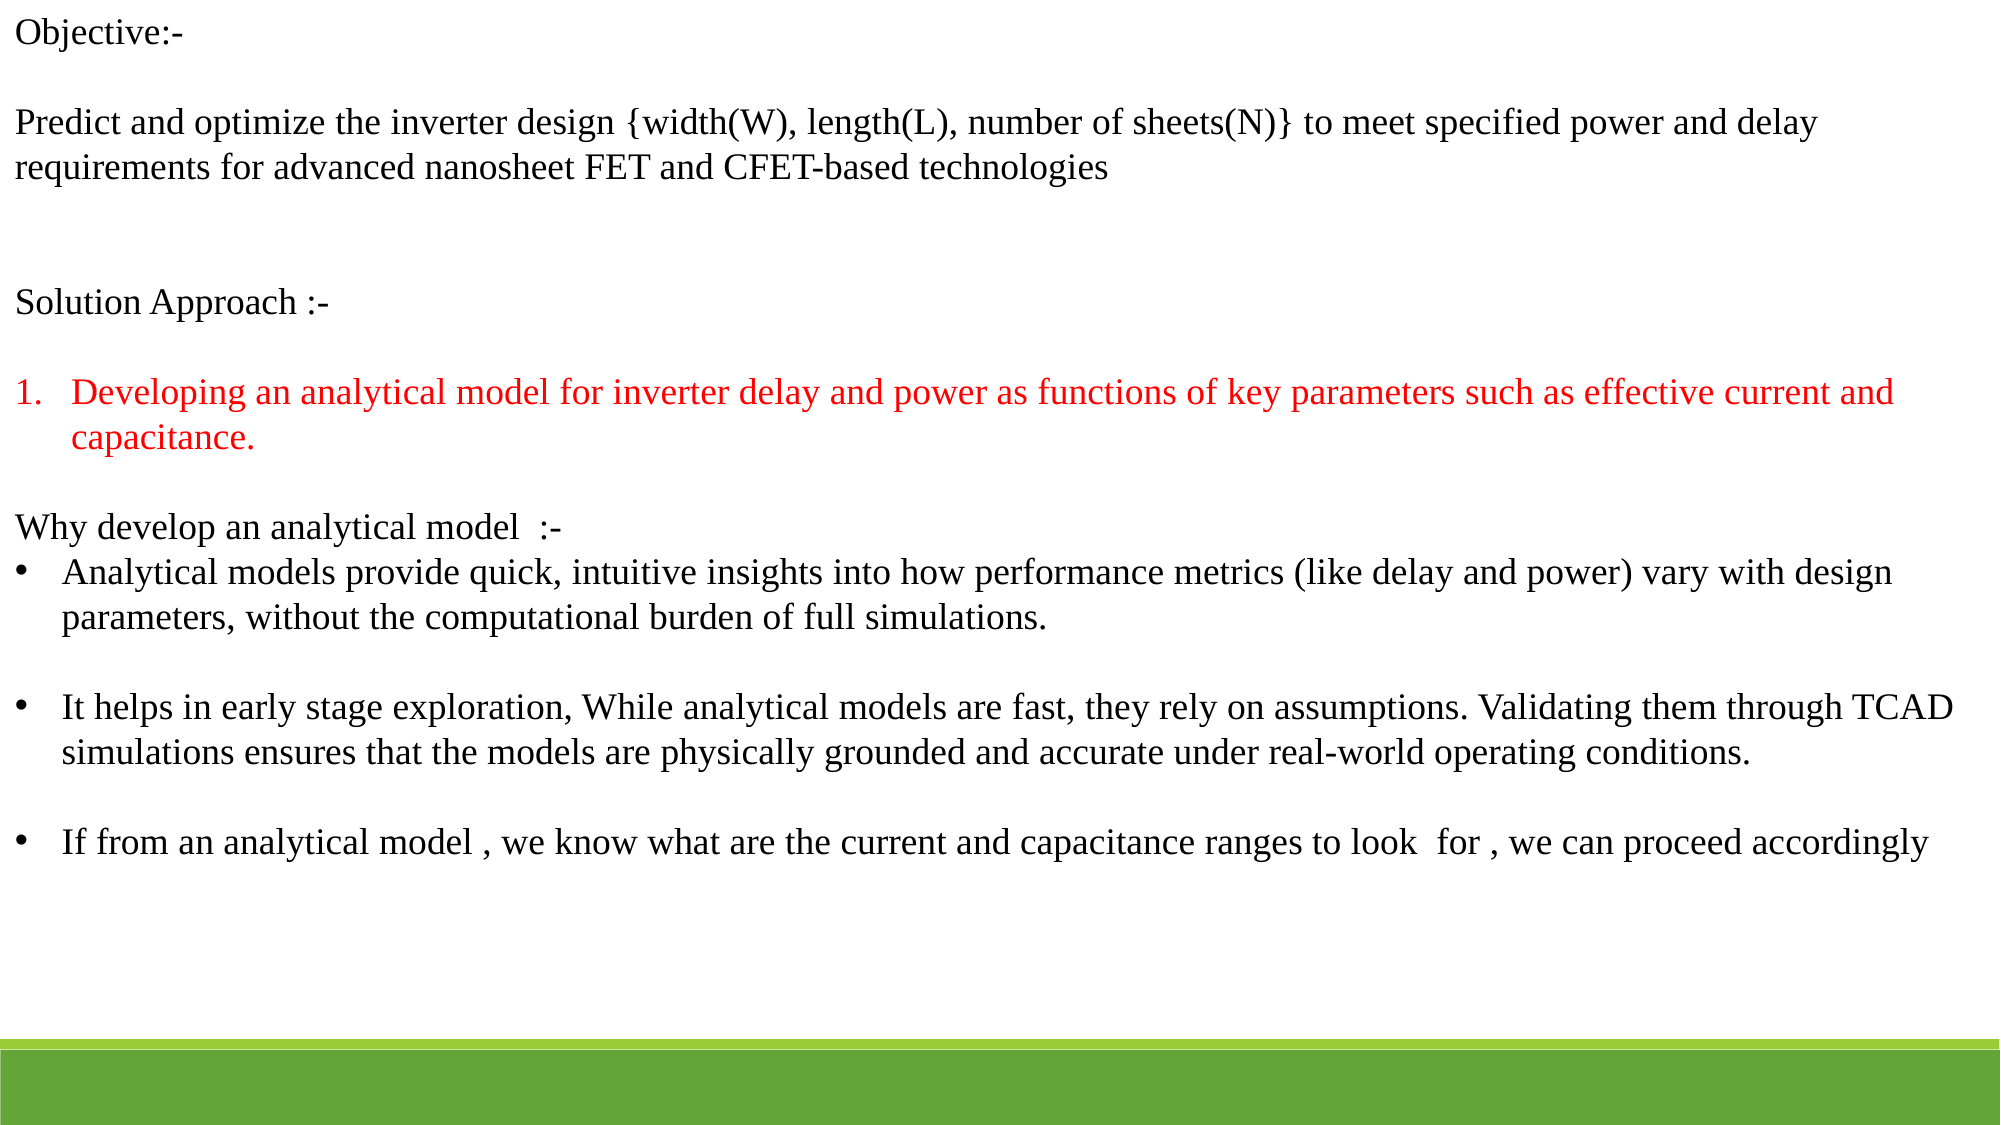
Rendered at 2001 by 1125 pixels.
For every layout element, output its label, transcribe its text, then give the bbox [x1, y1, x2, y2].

text_box Objective:- Predict and optimize the inverter design {width(W), length(L), number of sheets(N)} to meet specified power and delay requirements for advanced nanosheet FET and CFET-based technologies Solution Approach :- Developing an analytical model for inverter delay and power as functions of key parameters such as effective current and capacitance. Why develop an analytical model :- Analytical models provide quick, intuitive insights into how performance metrics (like delay and power) vary with design parameters, without the computational burden of full simulations. It helps in early stage exploration, While analytical models are fast, they rely on assumptions. Validating them through TCAD simulations ensures that the models are physically grounded and accurate under real-world operating conditions. If from an analytical model , we know what are the current and capacitance ranges to look for , we can proceed accordingly [0, 0, 2000, 960]
